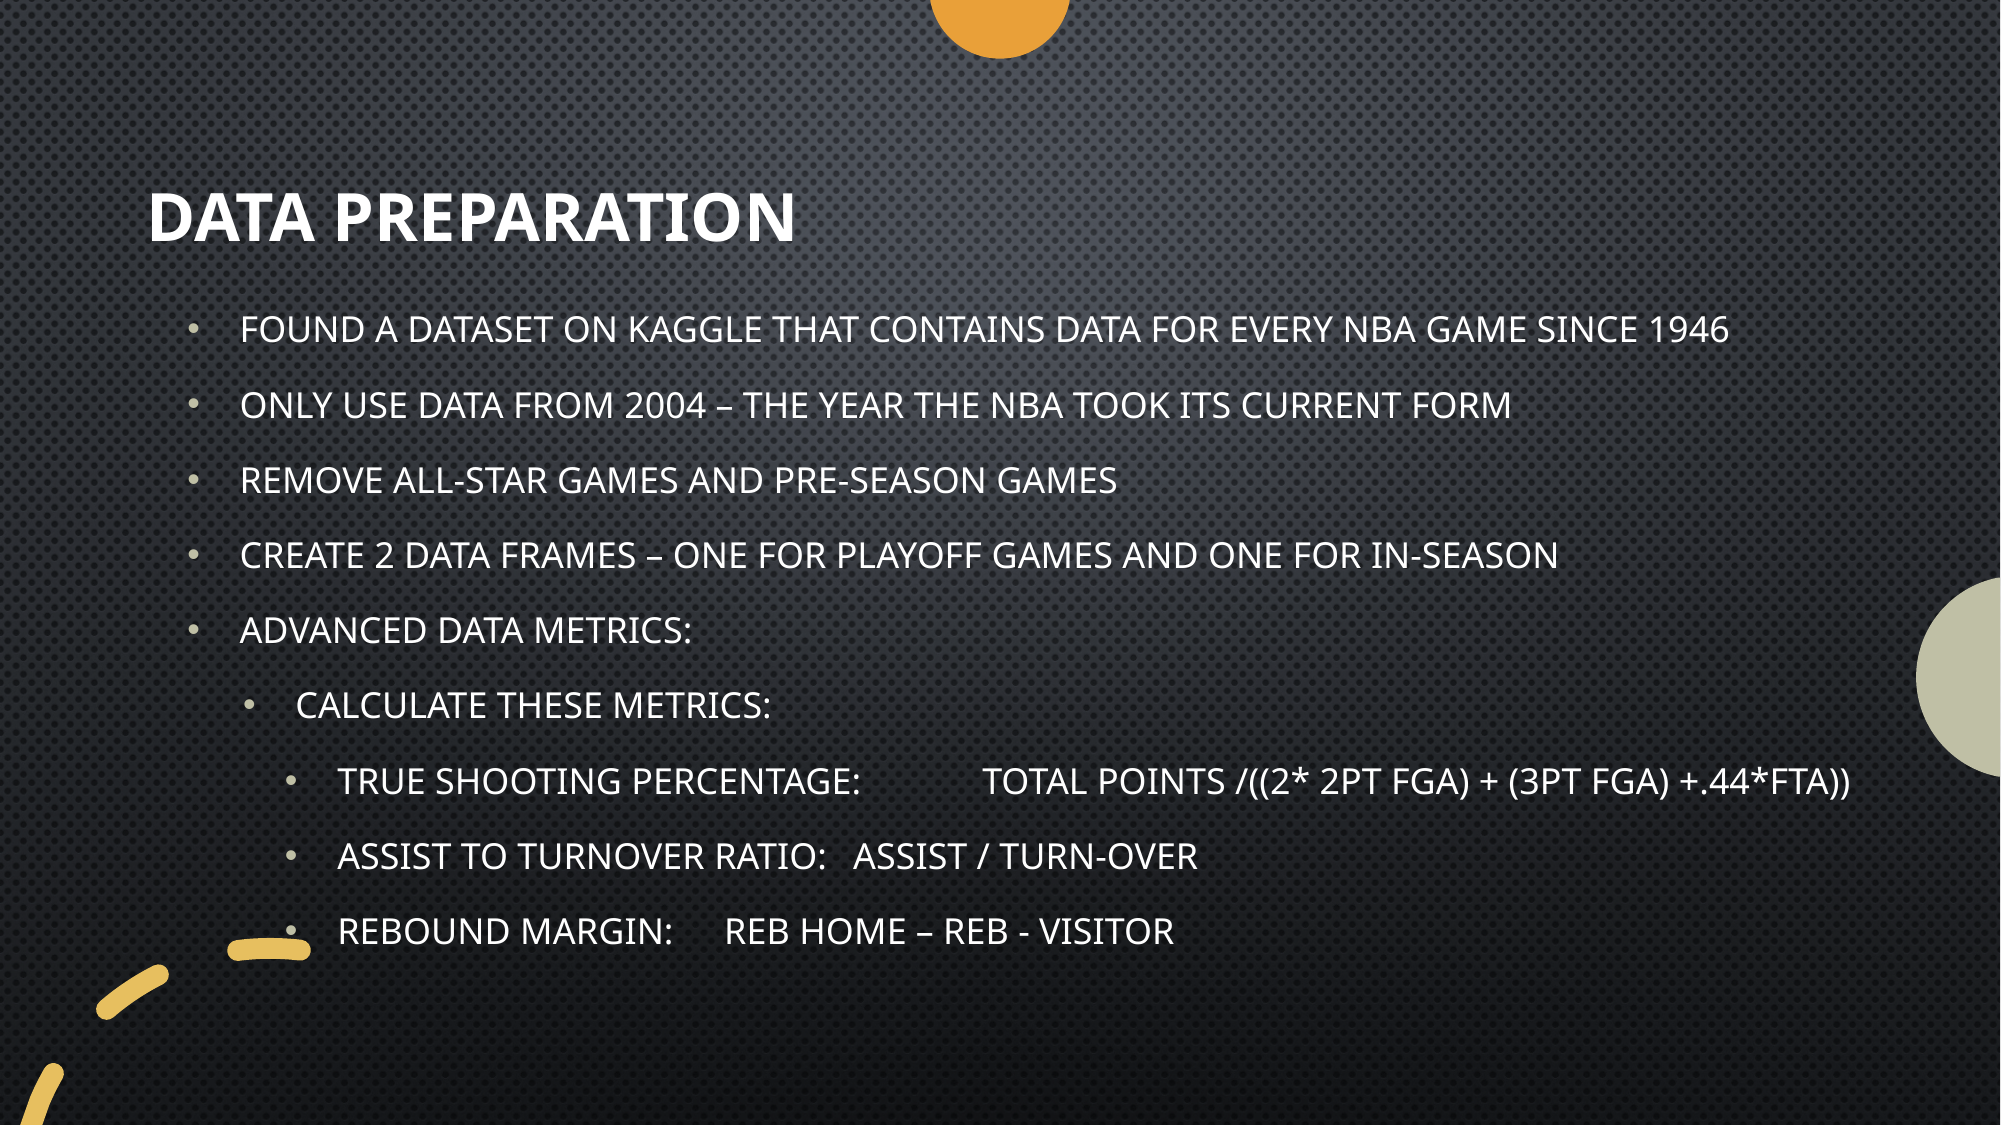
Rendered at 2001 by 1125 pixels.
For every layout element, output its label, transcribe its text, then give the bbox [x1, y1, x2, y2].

title Data preparation [131, 57, 1757, 371]
list Found a dataset on Kaggle that contains data for every NBA game since 1946 Only use data from 2004 – the year the NBA took its current form Remove All-Star Games and Pre-Season Games Create 2 Data frames – one for Playoff Games and one for In-Season Advanced Data Metrics: Calculate these metrics: True Shooting Percentage: Total Points /((2* 2PT FGA) + (3PT FGA) +.44*FTA)) Assist To Turnover Ratio: Assist / Turn-Over Rebound Margin: REB Home – REB - Visitor [137, 299, 1869, 1005]
